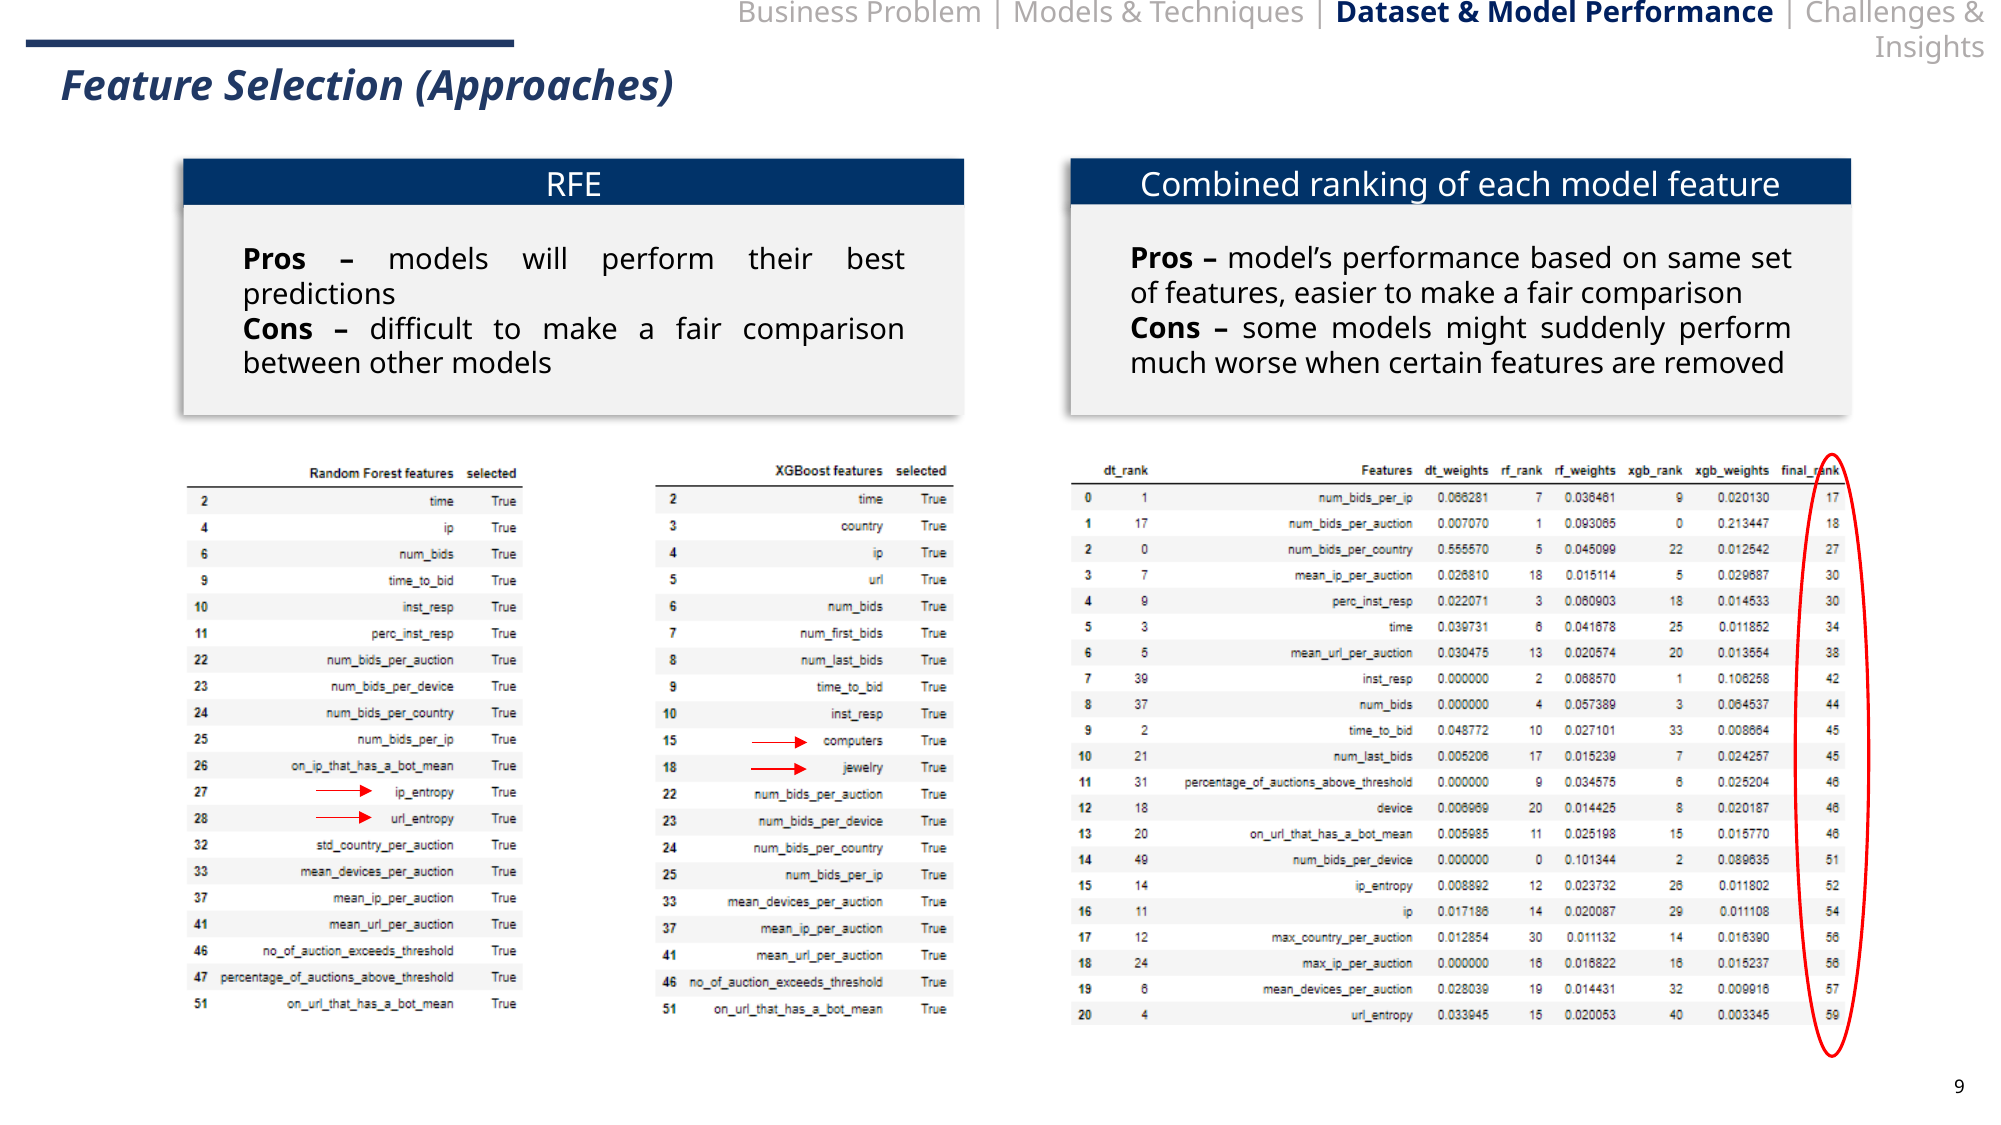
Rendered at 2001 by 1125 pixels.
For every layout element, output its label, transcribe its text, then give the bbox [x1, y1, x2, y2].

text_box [183, 158, 965, 415]
picture [183, 460, 534, 1025]
text_box [1814, 1025, 1850, 1058]
text_box [1823, 453, 1841, 460]
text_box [1070, 158, 1852, 415]
text_box [1852, 497, 1870, 1014]
picture [1070, 460, 1852, 1025]
picture [650, 460, 965, 1025]
list Feature Selection (Approaches) [45, 56, 1955, 159]
